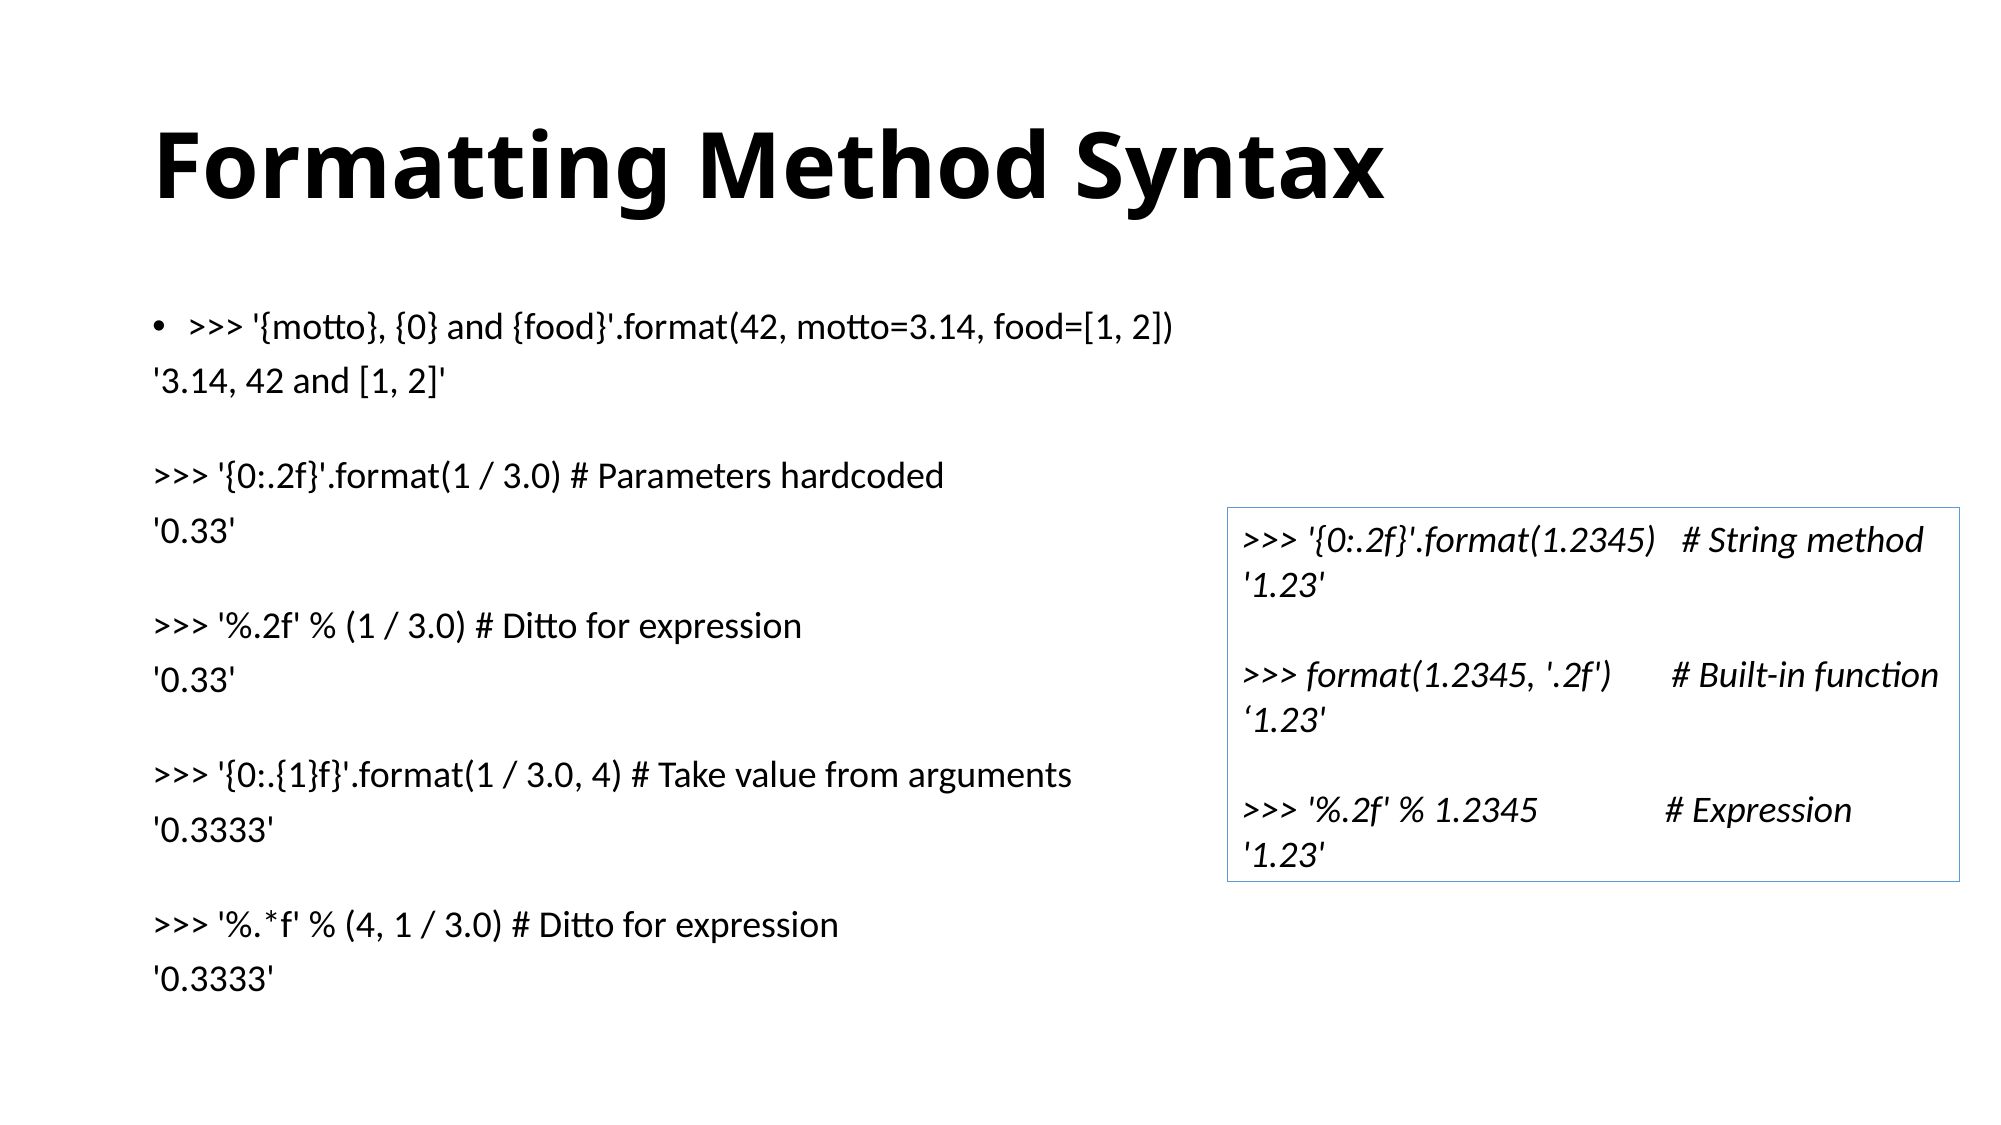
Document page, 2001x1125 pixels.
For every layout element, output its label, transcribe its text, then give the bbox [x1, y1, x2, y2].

title Formatting Method Syntax [137, 59, 1863, 278]
text_box >>> '{0:.2f}'.format(1.2345) # String method '1.23' >>> format(1.2345, '.2f') # Built-in function ‘1.23' >>> '%.2f' % 1.2345 # Expression '1.23' [1227, 507, 1960, 882]
list >>> '{motto}, {0} and {food}'.format(42, motto=3.14, food=[1, 2]) '3.14, 42 and [1, 2]' >>> '{0:.2f}'.format(1 / 3.0) # Parameters hardcoded '0.33' >>> '%.2f' % (1 / 3.0) # Ditto for expression '0.33' >>> '{0:.{1}f}'.format(1 / 3.0, 4) # Take value from arguments '0.3333' >>> '%.*f' % (4, 1 / 3.0) # Ditto for expression '0.3333' [137, 299, 1335, 1014]
